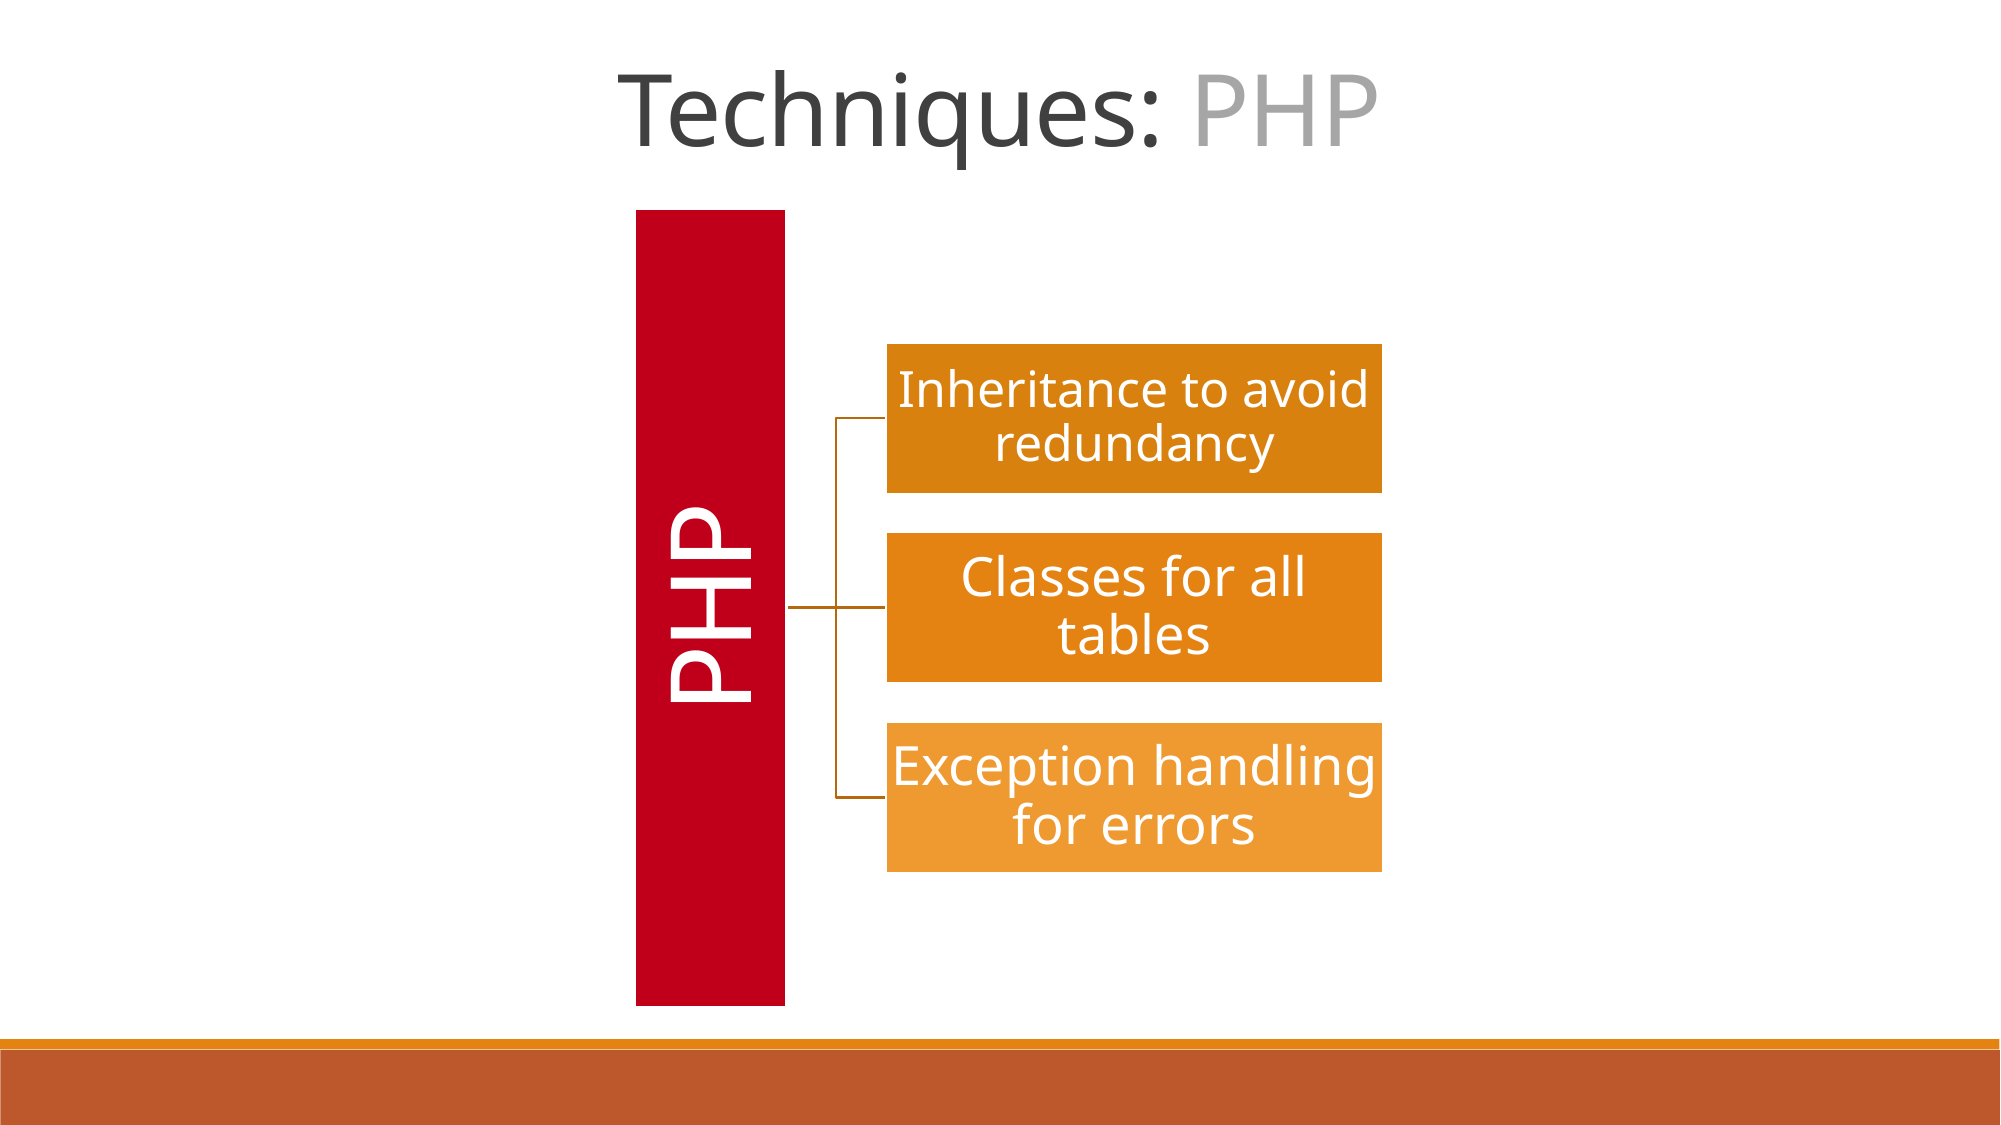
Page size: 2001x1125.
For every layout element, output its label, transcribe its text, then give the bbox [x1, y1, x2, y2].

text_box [332, 208, 1686, 1008]
title Techniques: PHP [0, 0, 2000, 175]
